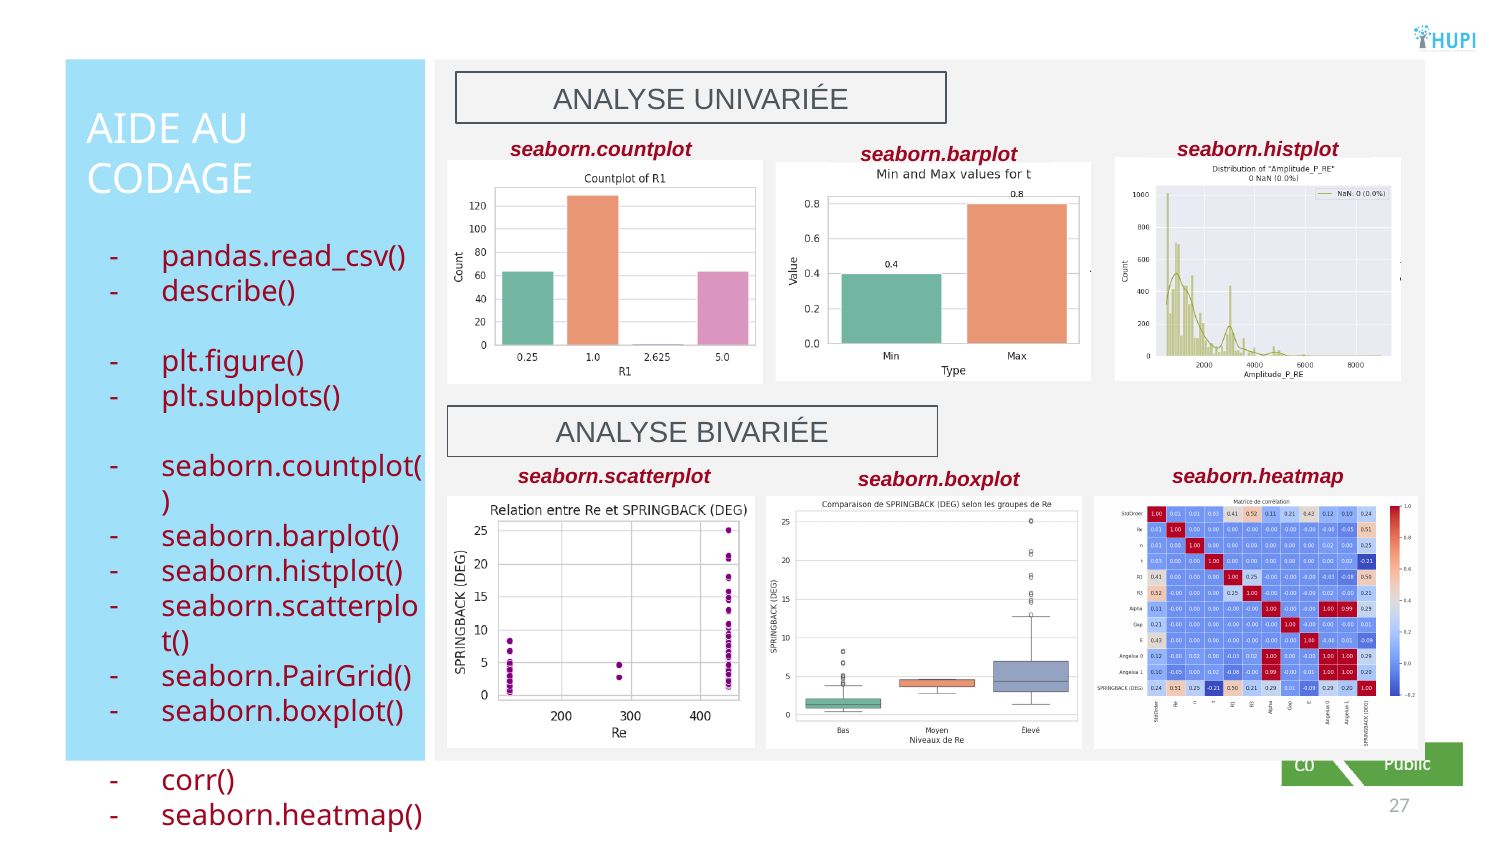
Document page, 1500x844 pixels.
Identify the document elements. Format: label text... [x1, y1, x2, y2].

picture [447, 160, 764, 384]
text_box seaborn.boxplot [826, 467, 1051, 488]
text_box seaborn.heatmap [1145, 465, 1371, 486]
slide_number ‹#› [1074, 782, 1425, 827]
text_box seaborn.scatterplot [502, 465, 727, 486]
text_box ANALYSE BIVARIÉE [447, 405, 938, 457]
picture [1114, 157, 1402, 381]
picture [1414, 25, 1477, 57]
picture [1280, 741, 1465, 787]
picture [446, 495, 755, 749]
text_box AIDE AU CODAGE pandas.read_csv() describe() plt.figure() plt.subplots() seaborn.countplot() seaborn.barplot() seaborn.histplot() seaborn.scatterplot() seaborn.PairGrid() seaborn.boxplot() corr() seaborn.heatmap() [75, 96, 435, 743]
text_box seaborn.barplot [826, 142, 1051, 161]
text_box seaborn.histplot [1145, 137, 1371, 155]
text_box [65, 59, 426, 761]
text_box ANALYSE UNIVARIÉE [455, 71, 947, 123]
text_box seaborn.countplot [488, 137, 713, 158]
picture [765, 496, 1082, 749]
text_box [434, 59, 1425, 761]
picture [1094, 496, 1419, 749]
picture [775, 162, 1092, 382]
